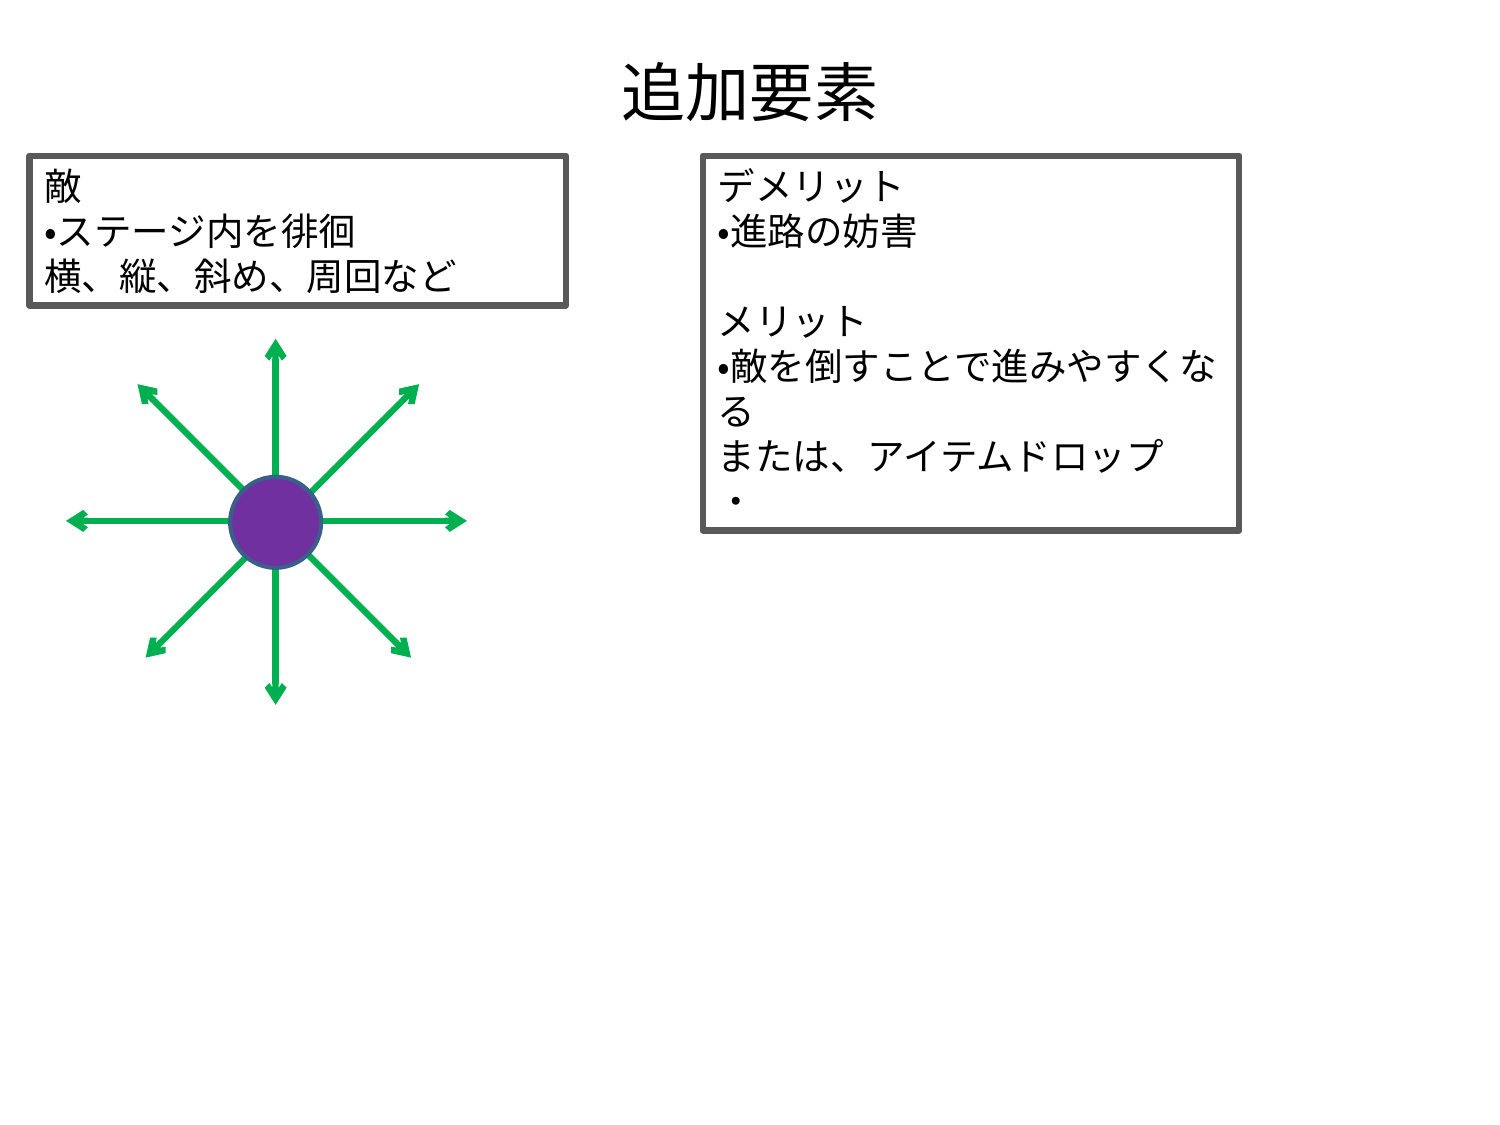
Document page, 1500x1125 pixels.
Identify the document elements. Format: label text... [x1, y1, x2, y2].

text_box 敵 ・ステージ内を徘徊 横、縦、斜め、周回など [29, 155, 567, 306]
text_box デメリット ・進路の妨害 メリット ・敵を倒すことで進みやすくなる または、アイテムドロップ ・ [702, 155, 1240, 531]
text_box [65, 338, 468, 706]
title 追加要素 [75, 45, 1425, 138]
